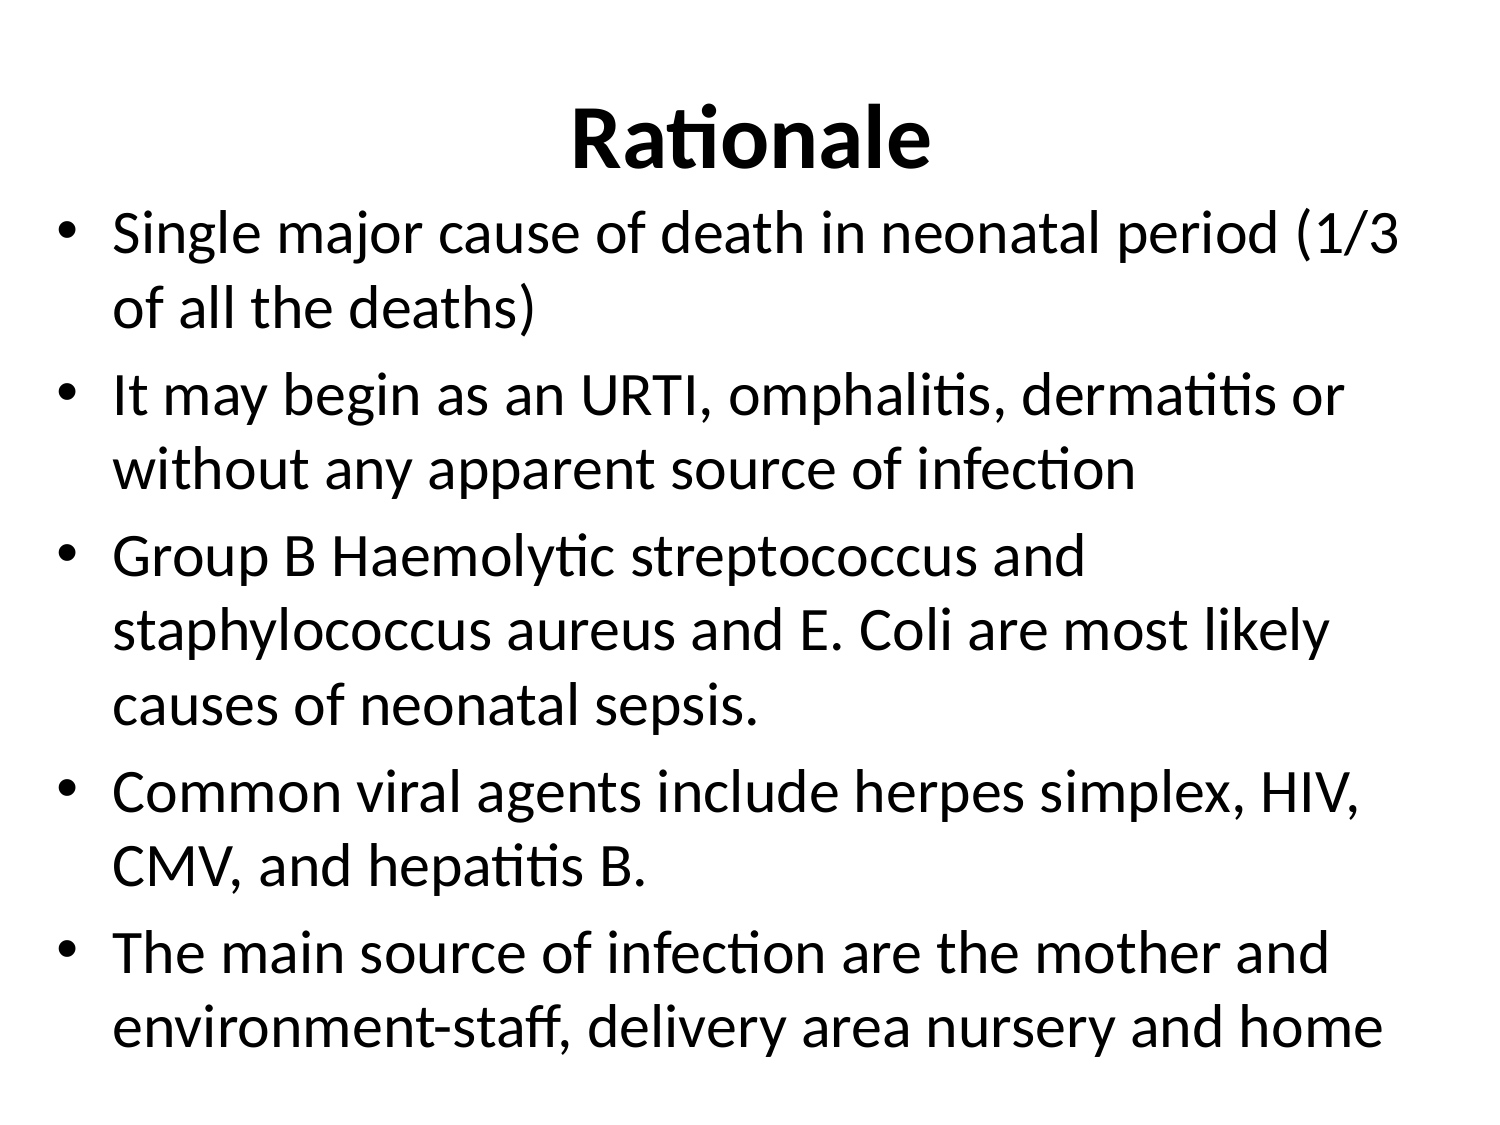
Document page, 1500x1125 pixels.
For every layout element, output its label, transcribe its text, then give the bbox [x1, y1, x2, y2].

title Rationale [76, 42, 1427, 184]
list Single major cause of death in neonatal period (1/3 of all the deaths) It may begin as an URTI, omphalitis, dermatitis or without any apparent source of infection Group B Haemolytic streptococcus and staphylococcus aureus and E. Coli are most likely causes of neonatal sepsis. Common viral agents include herpes simplex, HIV, CMV, and hepatitis B. The main source of infection are the mother and environment-staff, delivery area nursery and home [41, 184, 1459, 1083]
